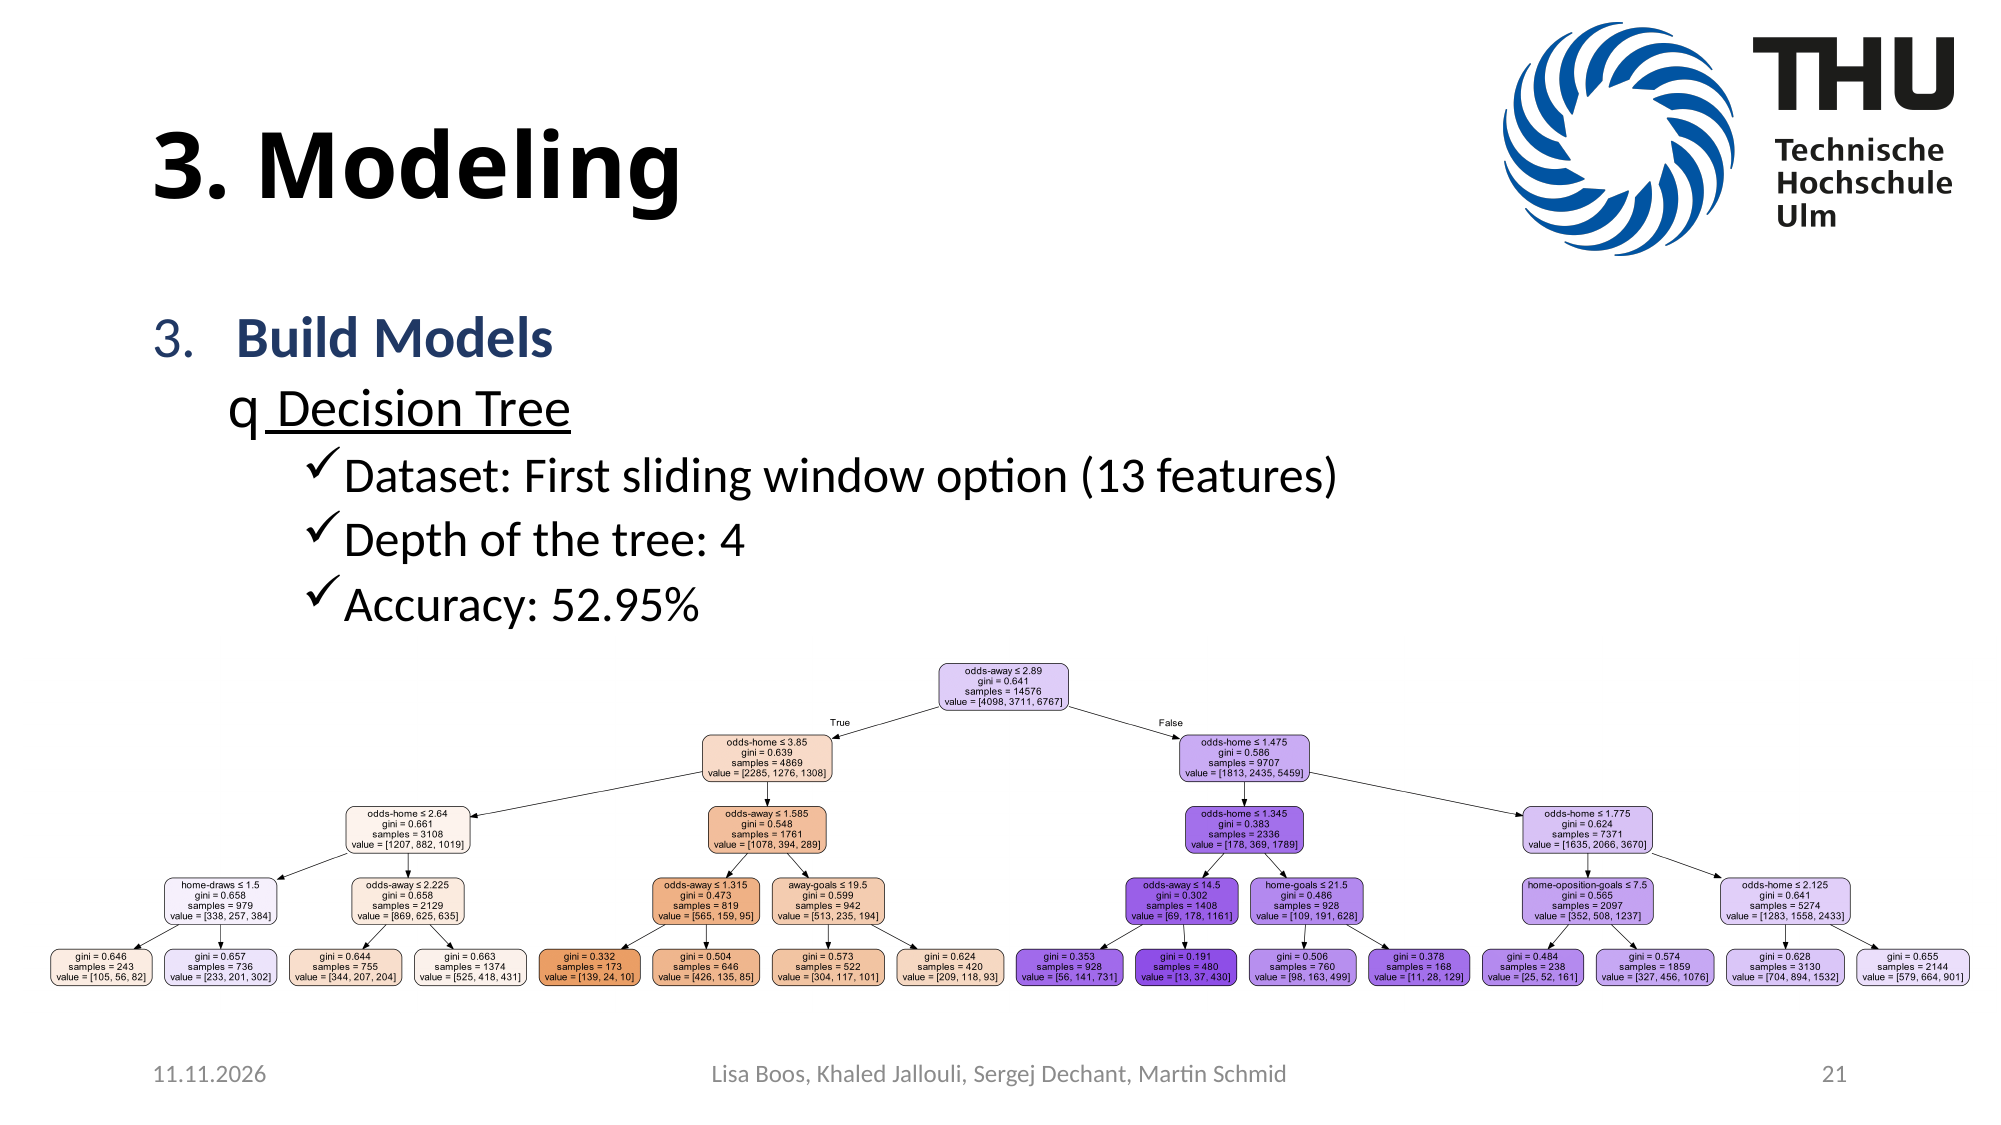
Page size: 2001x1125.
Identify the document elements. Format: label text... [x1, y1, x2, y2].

title 3. Modeling [137, 59, 1863, 278]
footer Lisa Boos, Khaled Jallouli, Sergej Dechant, Martin Schmid [662, 1042, 1338, 1103]
picture [1503, 22, 1954, 256]
list 3. Build Models Decision Tree Dataset: First sliding window option (13 features) Depth of the tree: 4 Accuracy: 52.95% [137, 299, 1863, 636]
slide_number 21 [1412, 1042, 1863, 1103]
picture [23, 636, 1997, 1013]
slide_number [137, 1042, 588, 1103]
